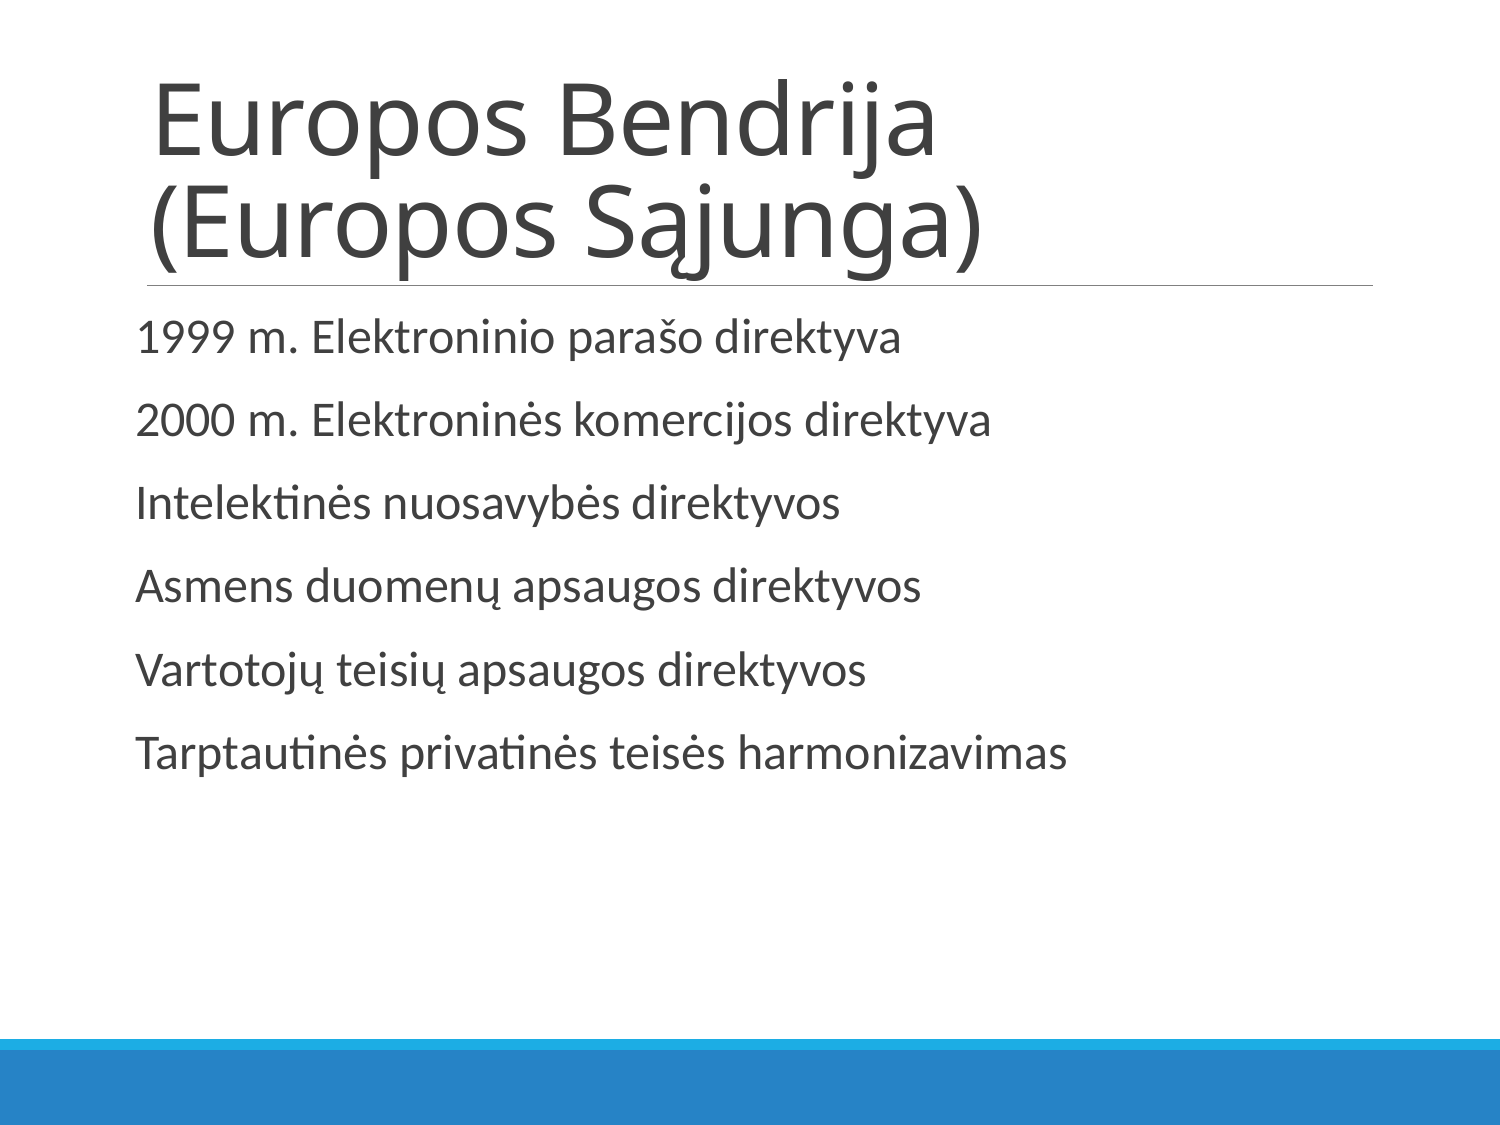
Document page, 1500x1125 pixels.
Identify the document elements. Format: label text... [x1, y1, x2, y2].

title Europos Bendrija (Europos Sąjunga) [135, 47, 1373, 285]
list 1999 m. Elektroninio parašo direktyva 2000 m. Elektroninės komercijos direktyva Intelektinės nuosavybės direktyvos Asmens duomenų apsaugos direktyvos Vartotojų teisių apsaugos direktyvos Tarptautinės privatinės teisės harmonizavimas [135, 302, 1373, 963]
